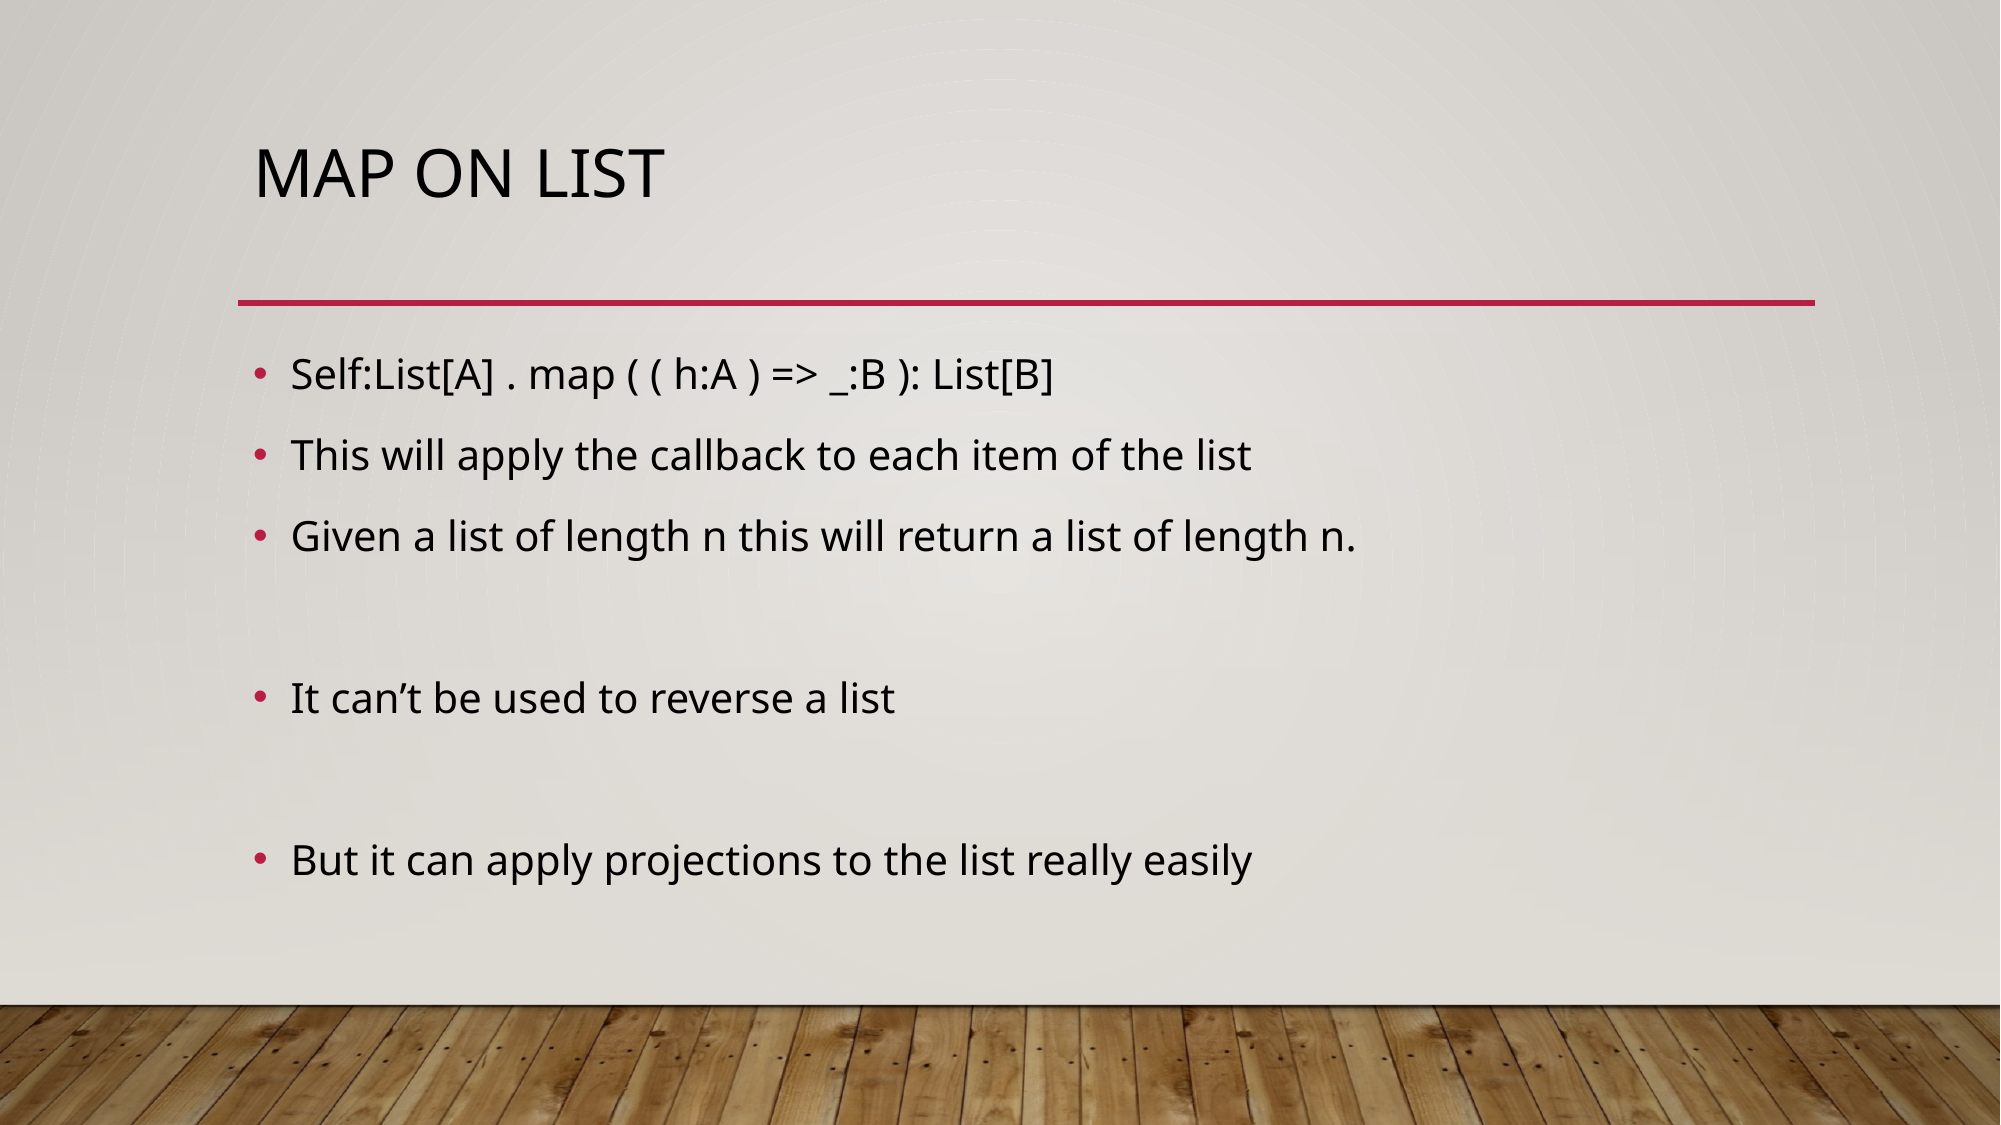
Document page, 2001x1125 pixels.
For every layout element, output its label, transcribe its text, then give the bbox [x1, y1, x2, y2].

picture [0, 1005, 2000, 1125]
title Map on List [238, 131, 1814, 305]
list Self:List[A] . map ( ( h:A ) => _:B ): List[B] This will apply the callback to each item of the list Given a list of length n this will return a list of length n. It can’t be used to reverse a list But it can apply projections to the list really easily [238, 330, 1814, 897]
